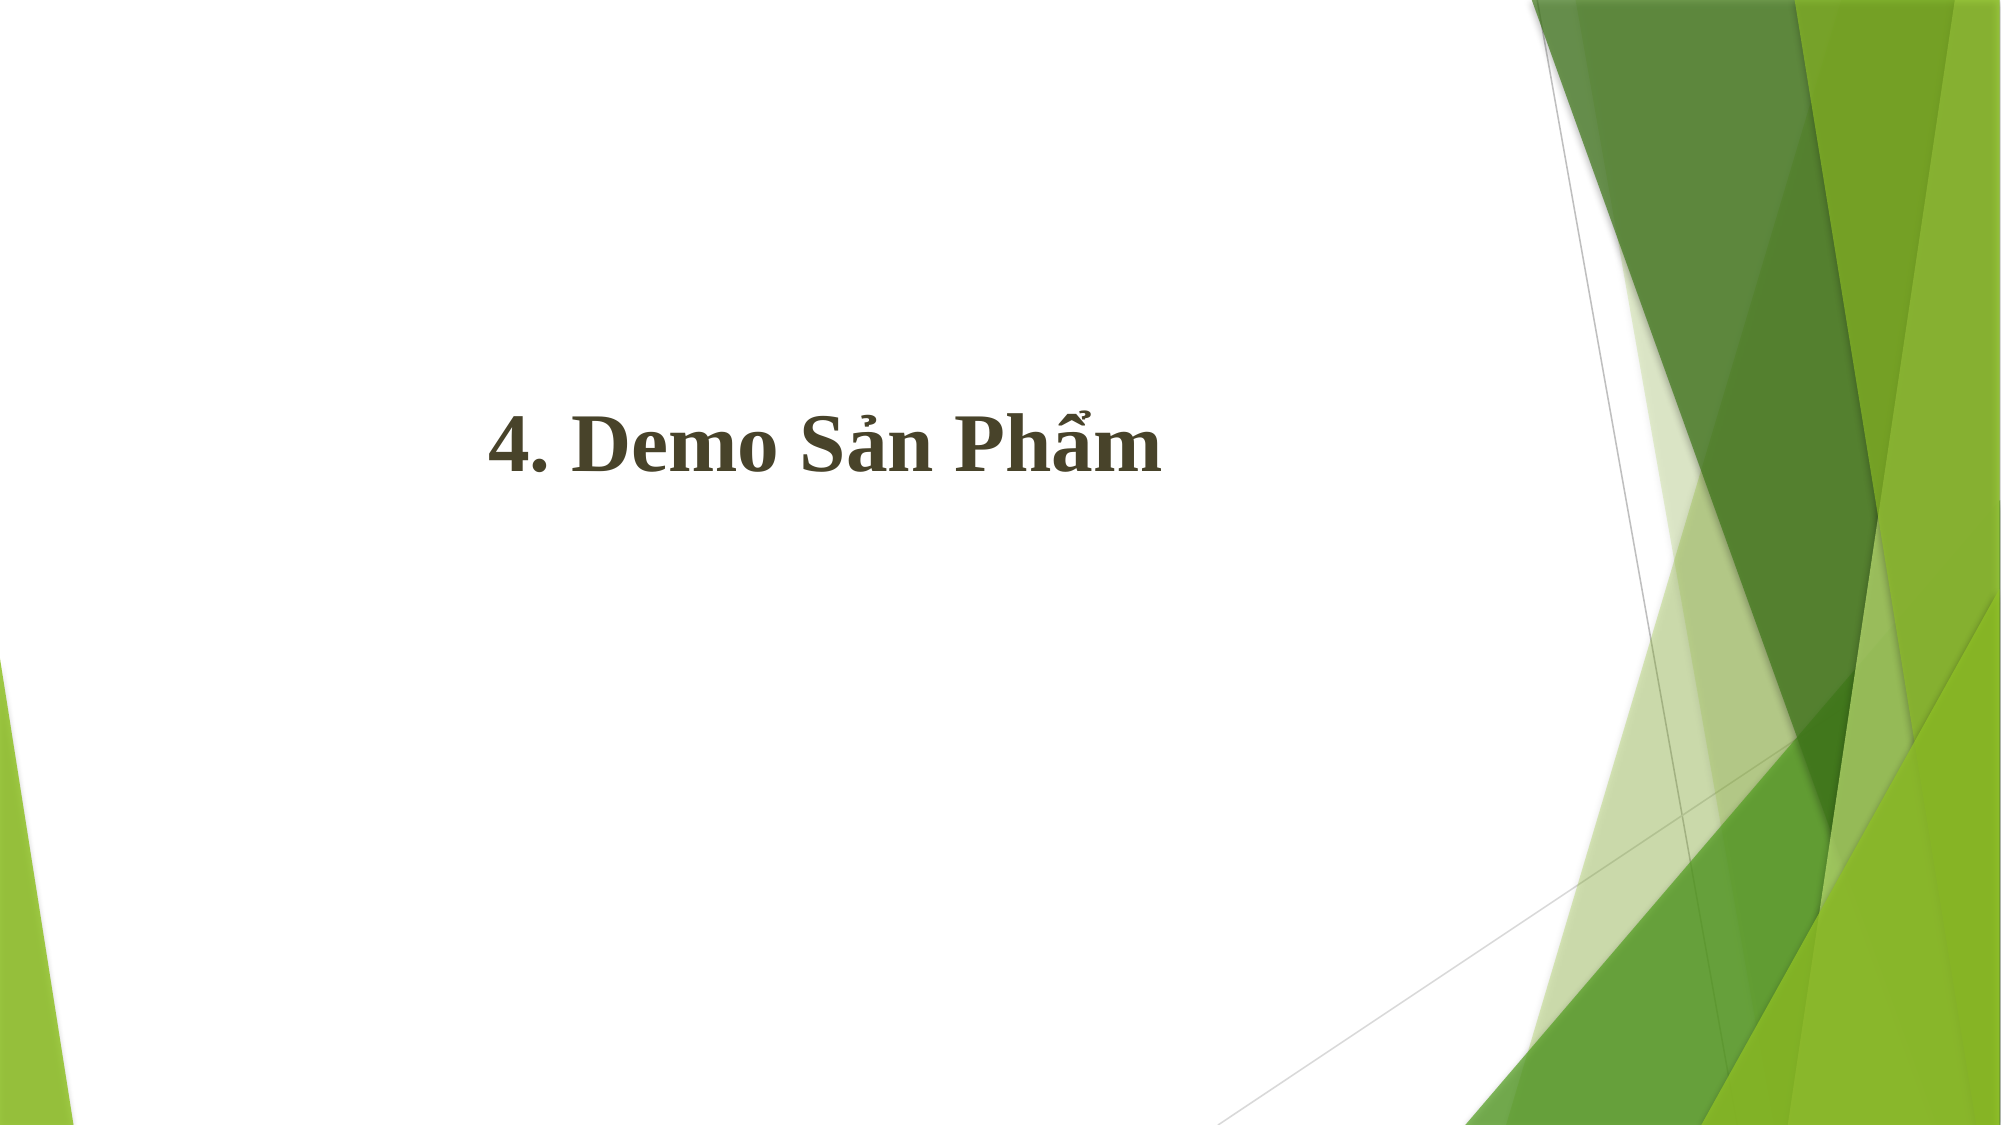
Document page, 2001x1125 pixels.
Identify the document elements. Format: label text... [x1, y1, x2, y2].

text_box 4. Demo Sản Phẩm [473, 380, 1884, 503]
